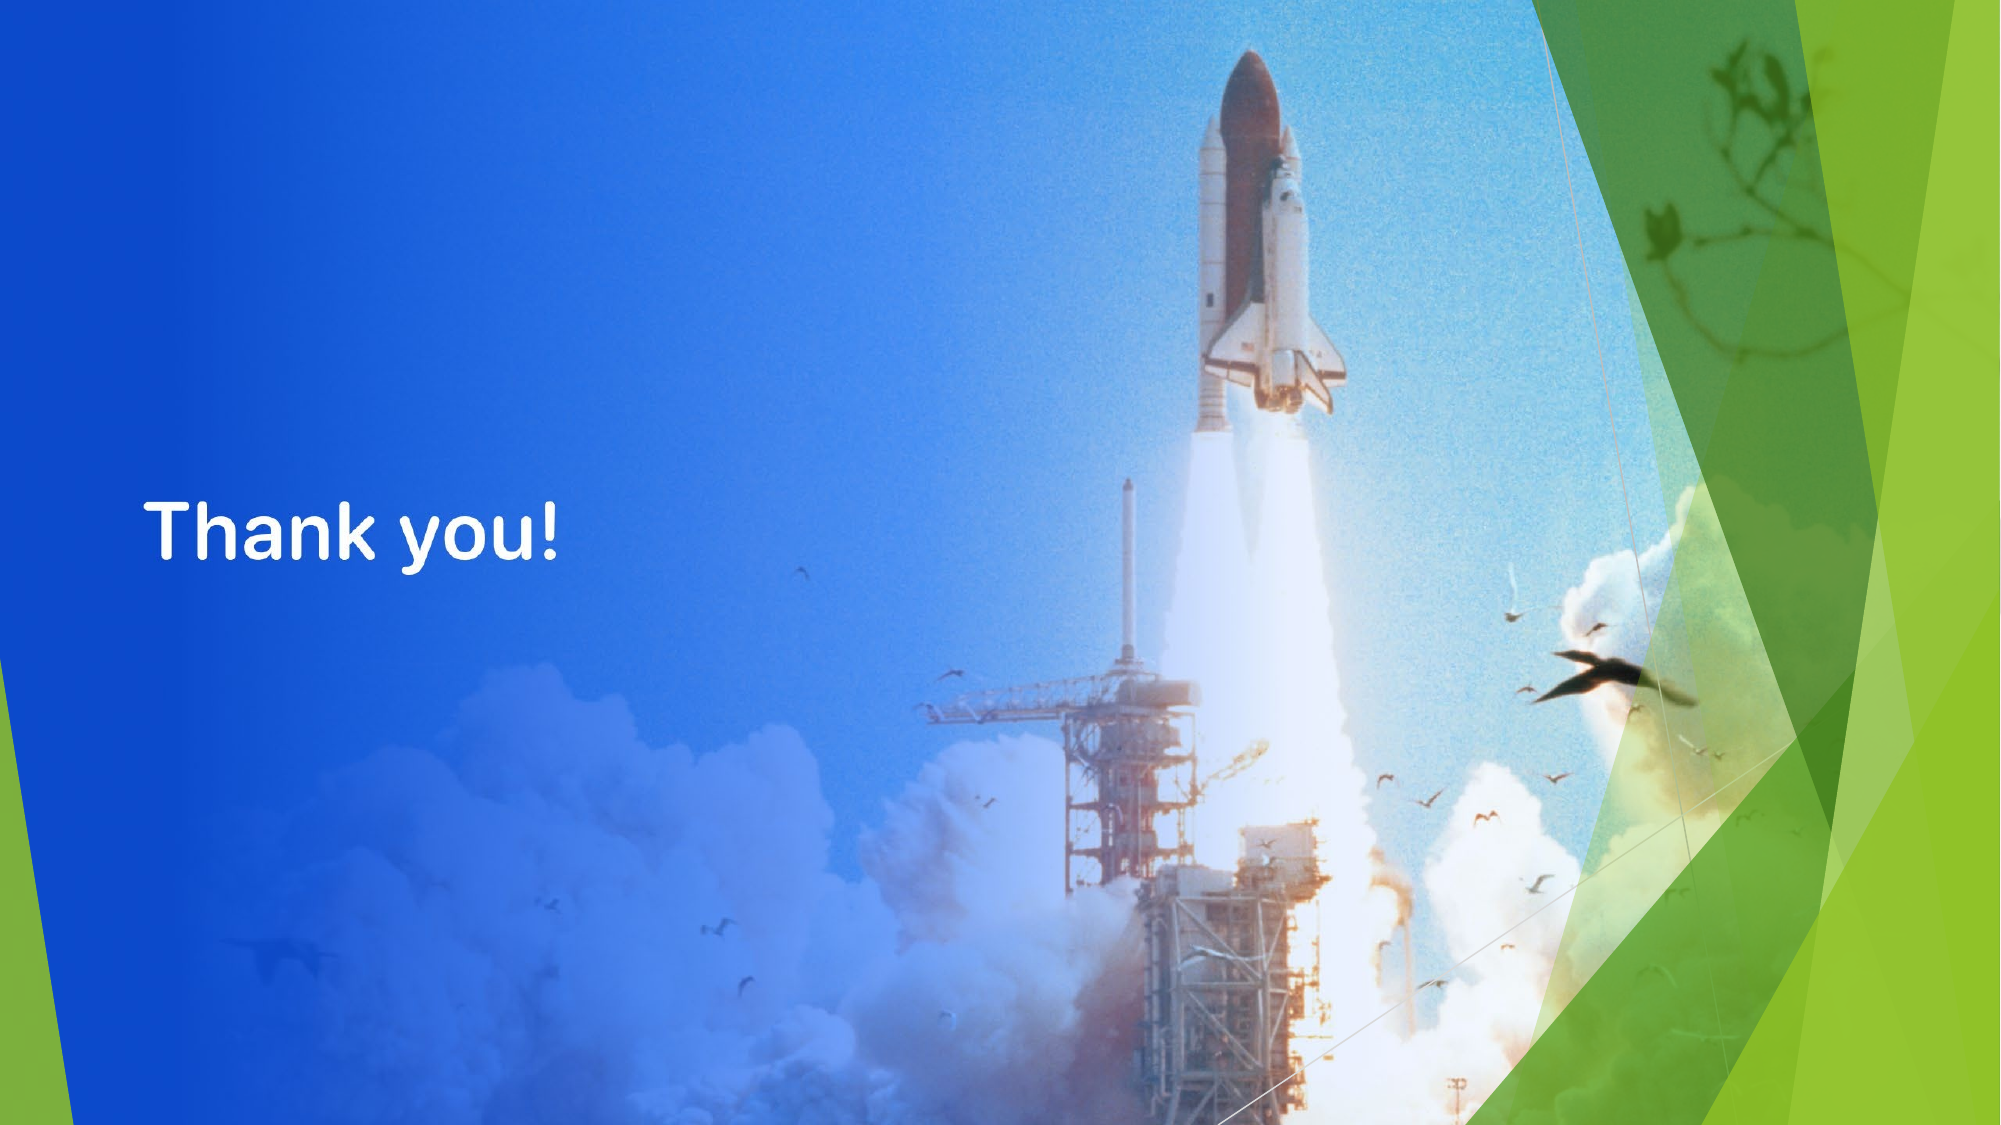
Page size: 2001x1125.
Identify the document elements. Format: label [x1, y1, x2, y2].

text_box [0, 0, 2000, 1125]
